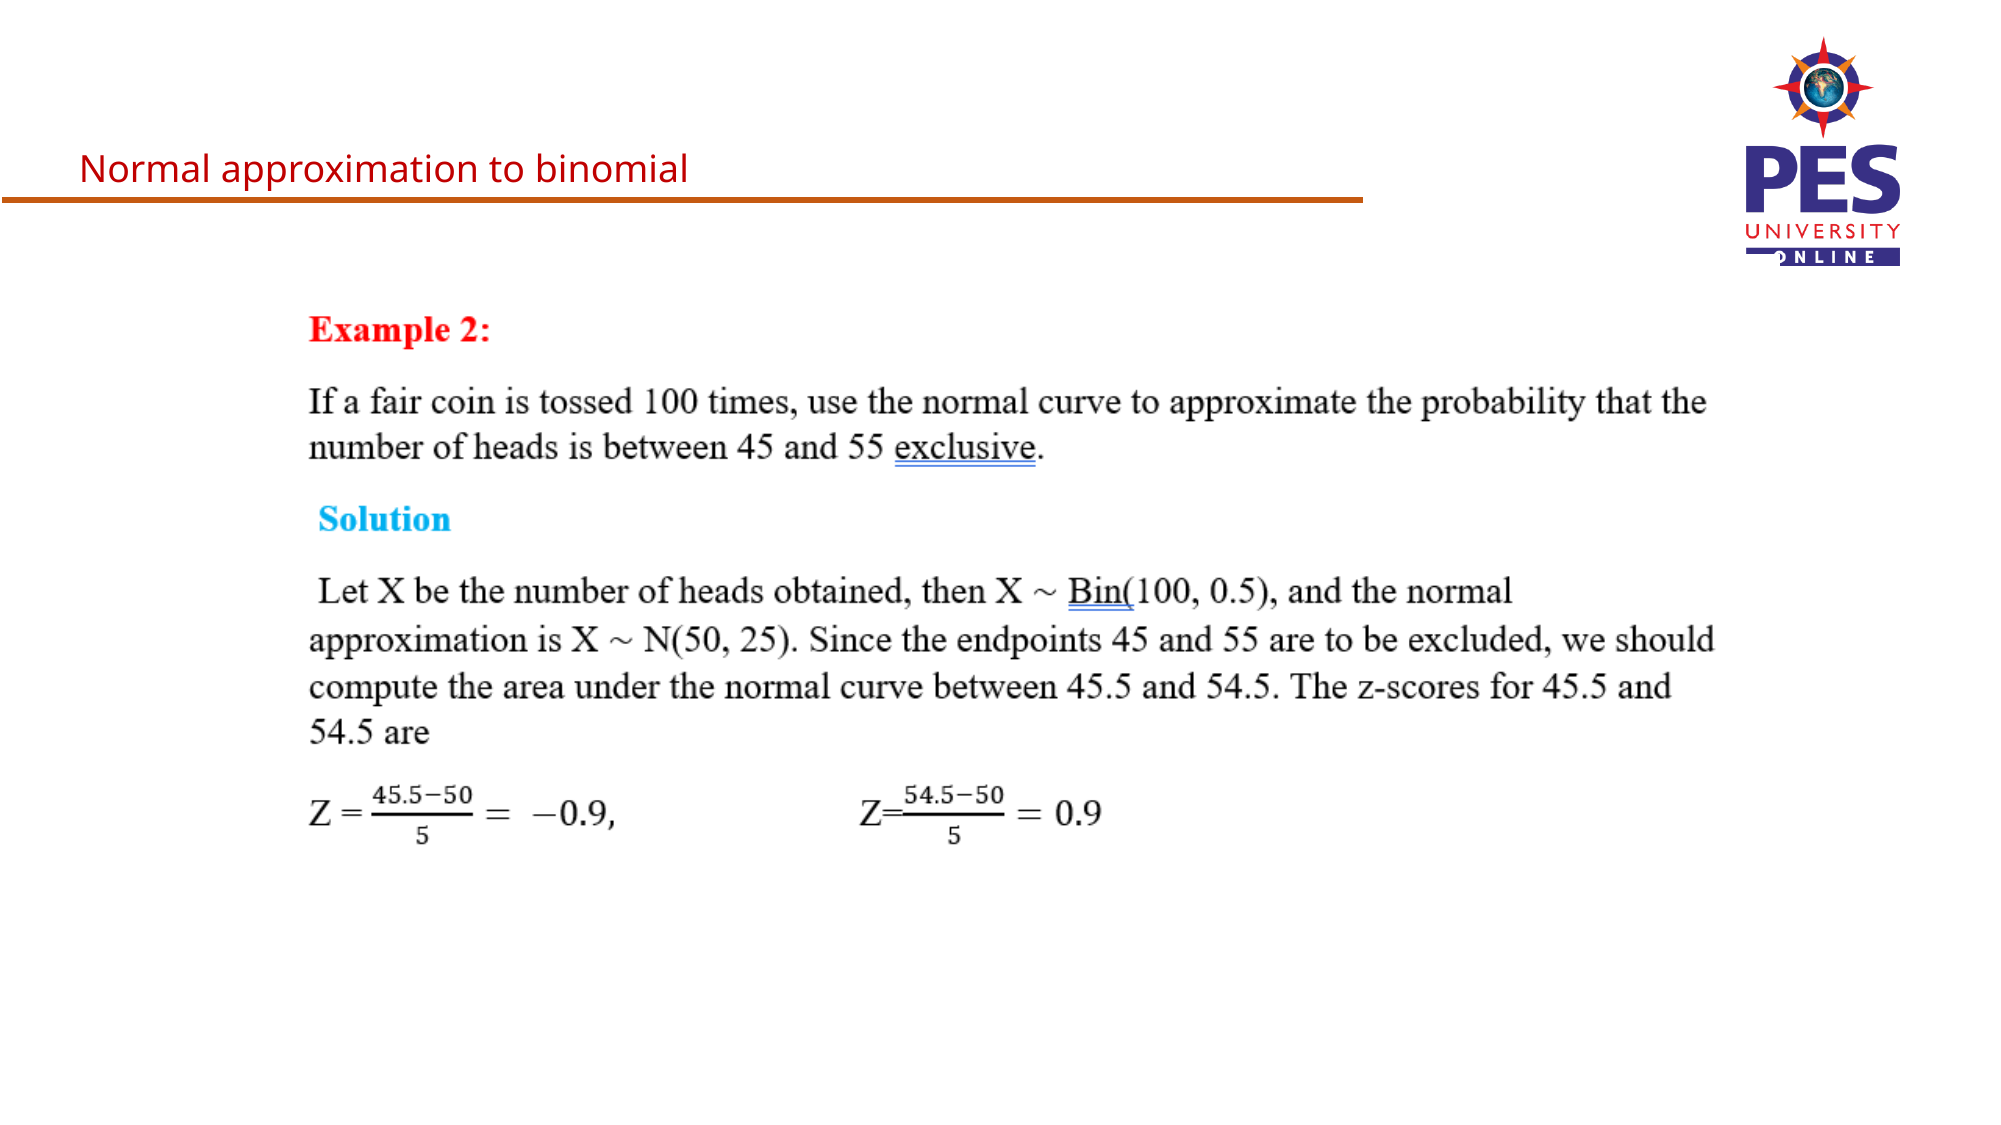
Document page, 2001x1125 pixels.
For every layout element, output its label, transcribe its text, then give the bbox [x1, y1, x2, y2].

picture [220, 36, 1900, 871]
title [13, 107, 1364, 195]
text_box Normal approximation to binomial [55, 137, 1057, 197]
